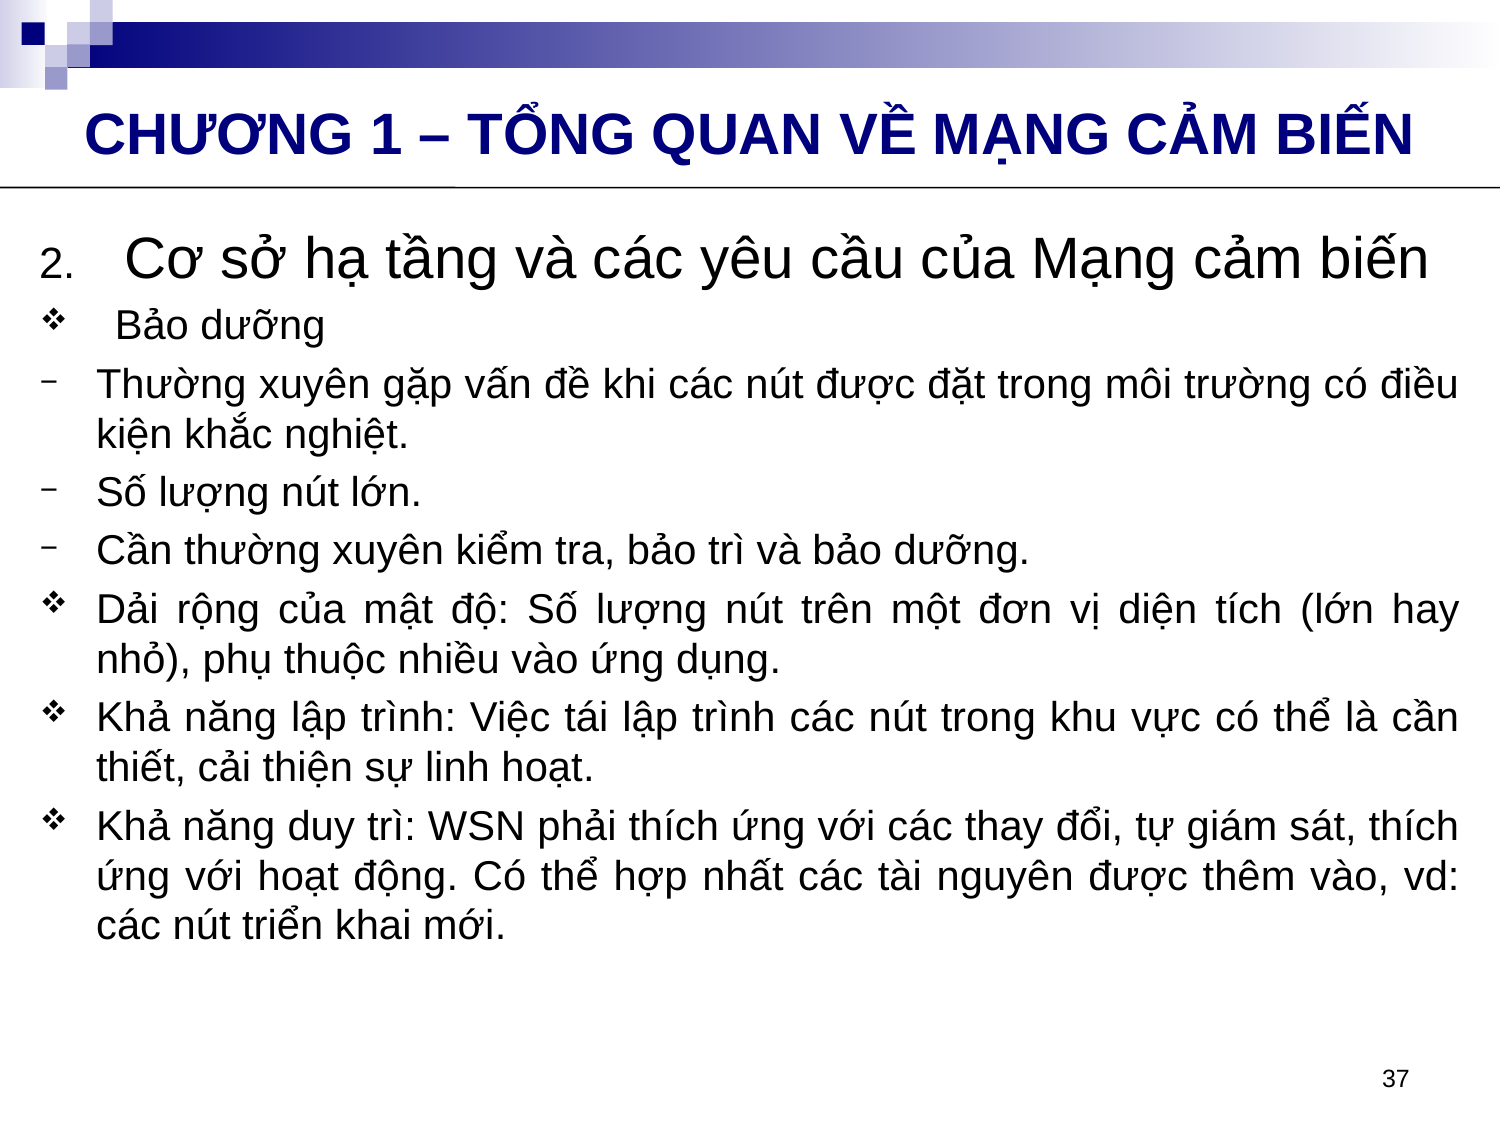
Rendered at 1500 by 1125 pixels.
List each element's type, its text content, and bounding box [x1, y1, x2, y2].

slide_number 37 [1074, 1075, 1426, 1101]
text_box Cơ sở hạ tầng và các yêu cầu của Mạng cảm biến Bảo dưỡng Thường xuyên gặp vấn đề khi các nút được đặt trong môi trường có điều kiện khắc nghiệt. Số lượng nút lớn. Cần thường xuyên kiểm tra, bảo trì và bảo dưỡng. Dải rộng của mật độ: Số lượng nút trên một đơn vị diện tích (lớn hay nhỏ), phụ thuộc nhiều vào ứng dụng. Khả năng lập trình: Việc tái lập trình các nút trong khu vực có thể là cần thiết, cải thiện sự linh hoạt. Khả năng duy trì: WSN phải thích ứng với các thay đổi, tự giám sát, thích ứng với hoạt động. Có thể hợp nhất các tài nguyên được thêm vào, vd: các nút triển khai mới. [24, 212, 1475, 1075]
text_box CHƯƠNG 1 – TỔNG QUAN VỀ MẠNG CẢM BIẾN [0, 75, 1500, 187]
